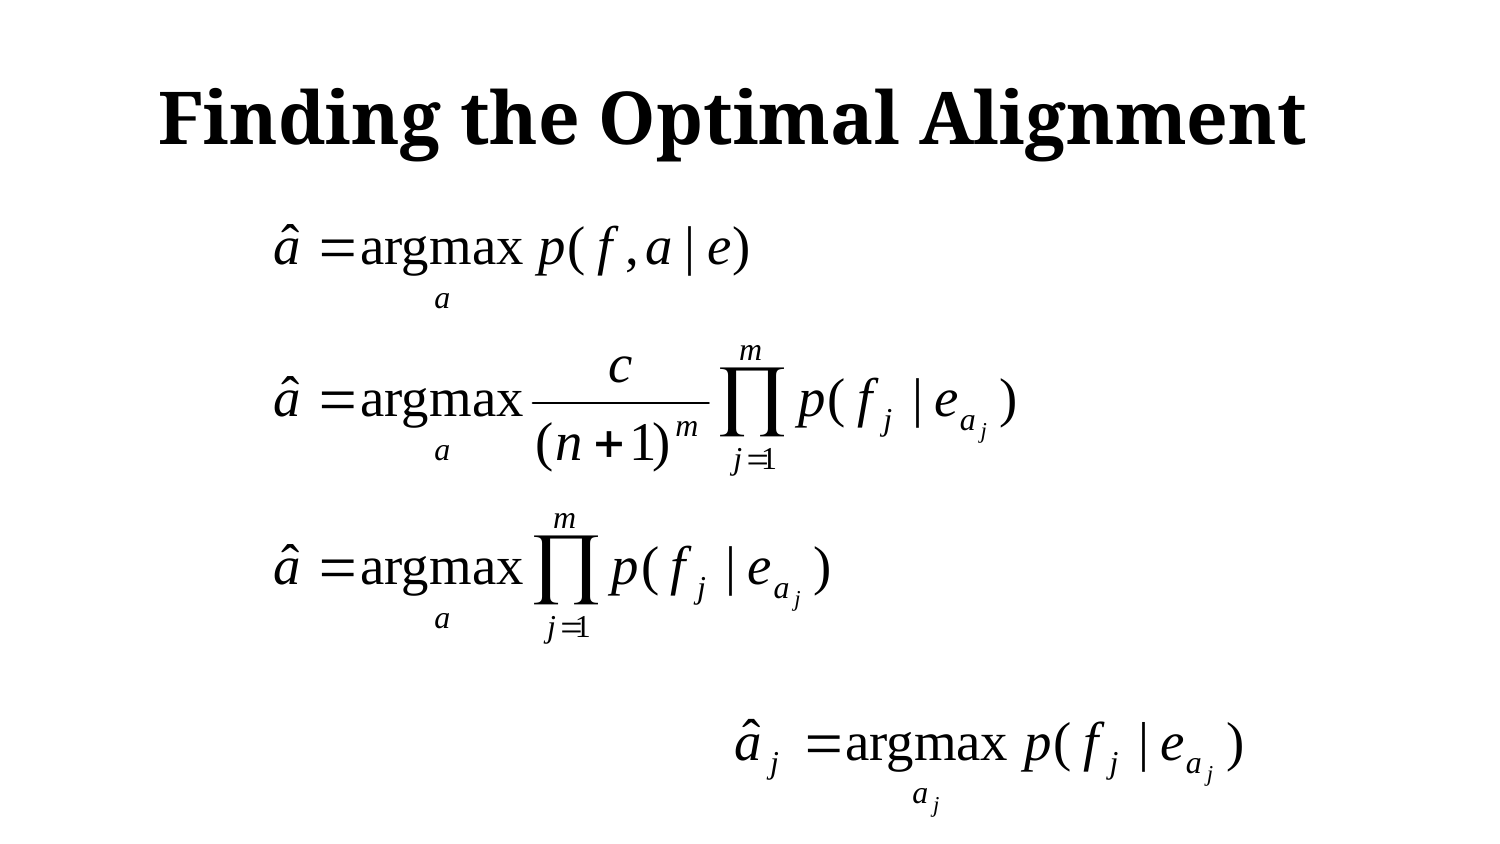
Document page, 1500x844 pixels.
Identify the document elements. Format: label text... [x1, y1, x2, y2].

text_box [265, 211, 1028, 655]
title Finding the Optimal Alignment [41, 64, 1425, 180]
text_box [725, 705, 1256, 829]
